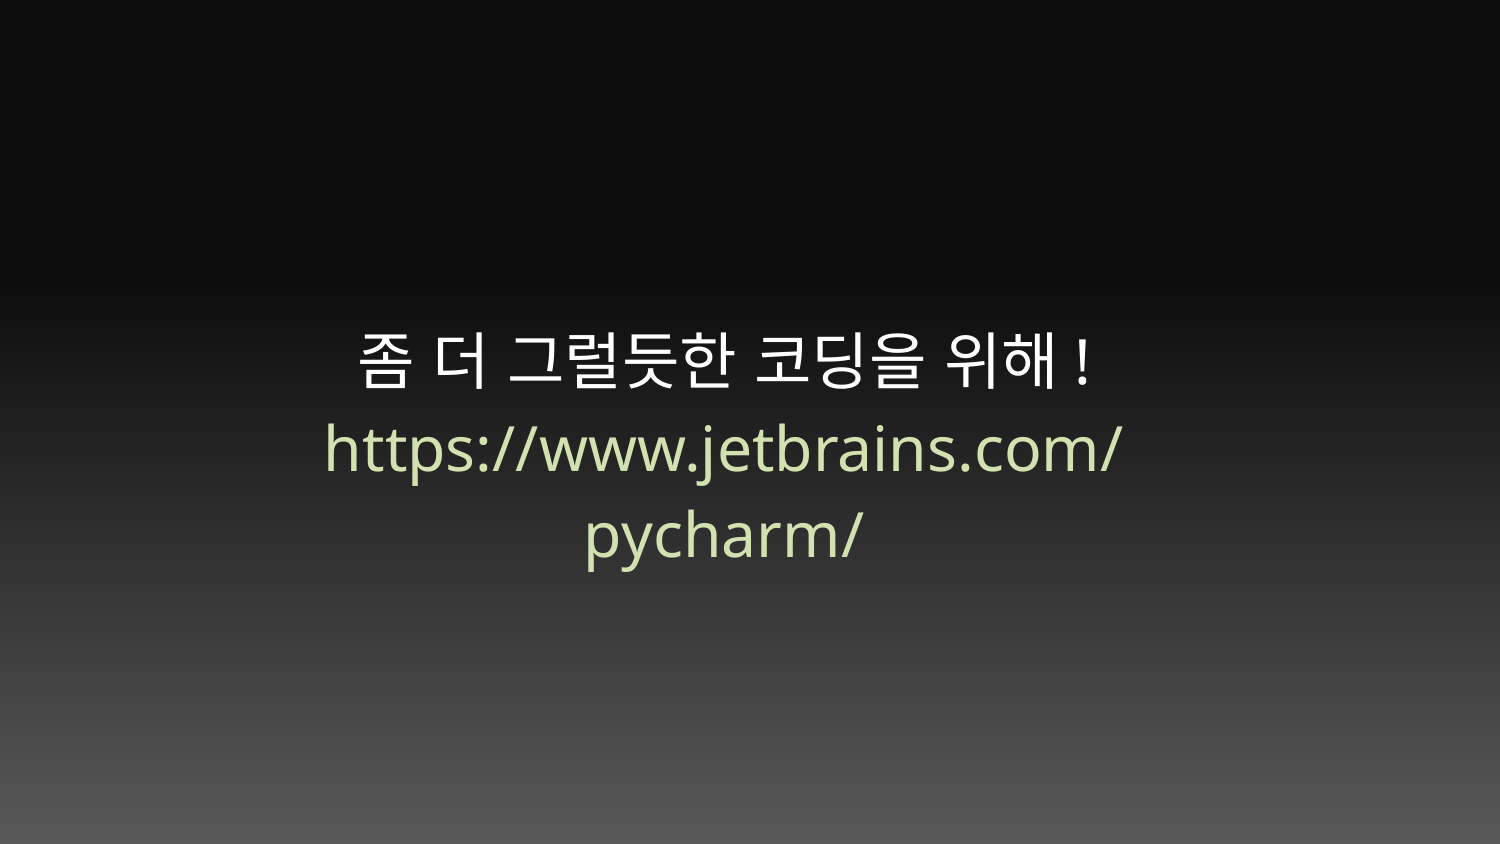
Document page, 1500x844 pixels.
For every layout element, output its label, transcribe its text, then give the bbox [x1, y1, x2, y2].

text_box 좀 더 그럴듯한 코딩을 위해! https://www.jetbrains.com/pycharm/ [224, 296, 1224, 512]
